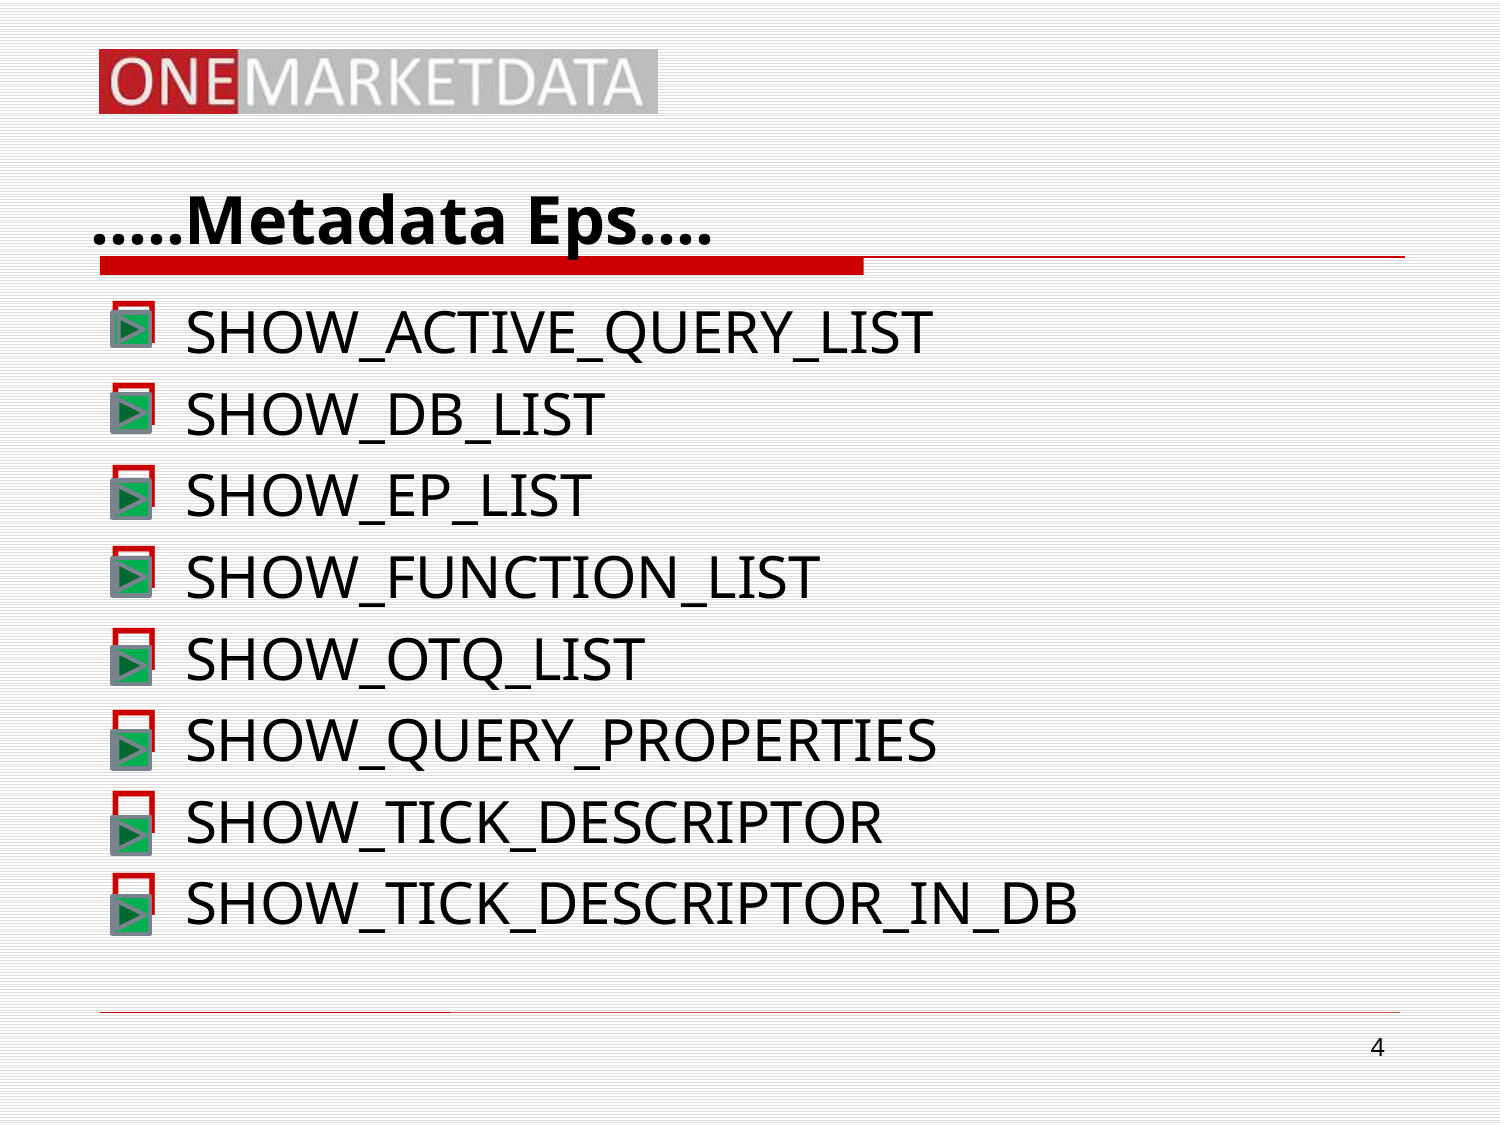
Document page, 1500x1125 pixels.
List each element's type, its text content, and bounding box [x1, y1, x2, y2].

text_box [110, 729, 152, 771]
text_box [110, 392, 152, 434]
text_box [110, 556, 152, 598]
text_box [110, 310, 152, 348]
title …..Metadata Eps…. [75, 137, 1388, 266]
text_box [110, 894, 152, 936]
slide_number 4 [1074, 1024, 1401, 1103]
picture [99, 49, 658, 114]
text_box [110, 815, 152, 856]
text_box [110, 645, 152, 686]
text_box [110, 478, 152, 520]
list SHOW_ACTIVE_QUERY_LIST SHOW_DB_LIST SHOW_EP_LIST SHOW_FUNCTION_LIST SHOW_OTQ_LIST SHOW_QUERY_PROPERTIES SHOW_TICK_DESCRIPTOR SHOW_TICK_DESCRIPTOR_IN_DB [92, 287, 1406, 988]
